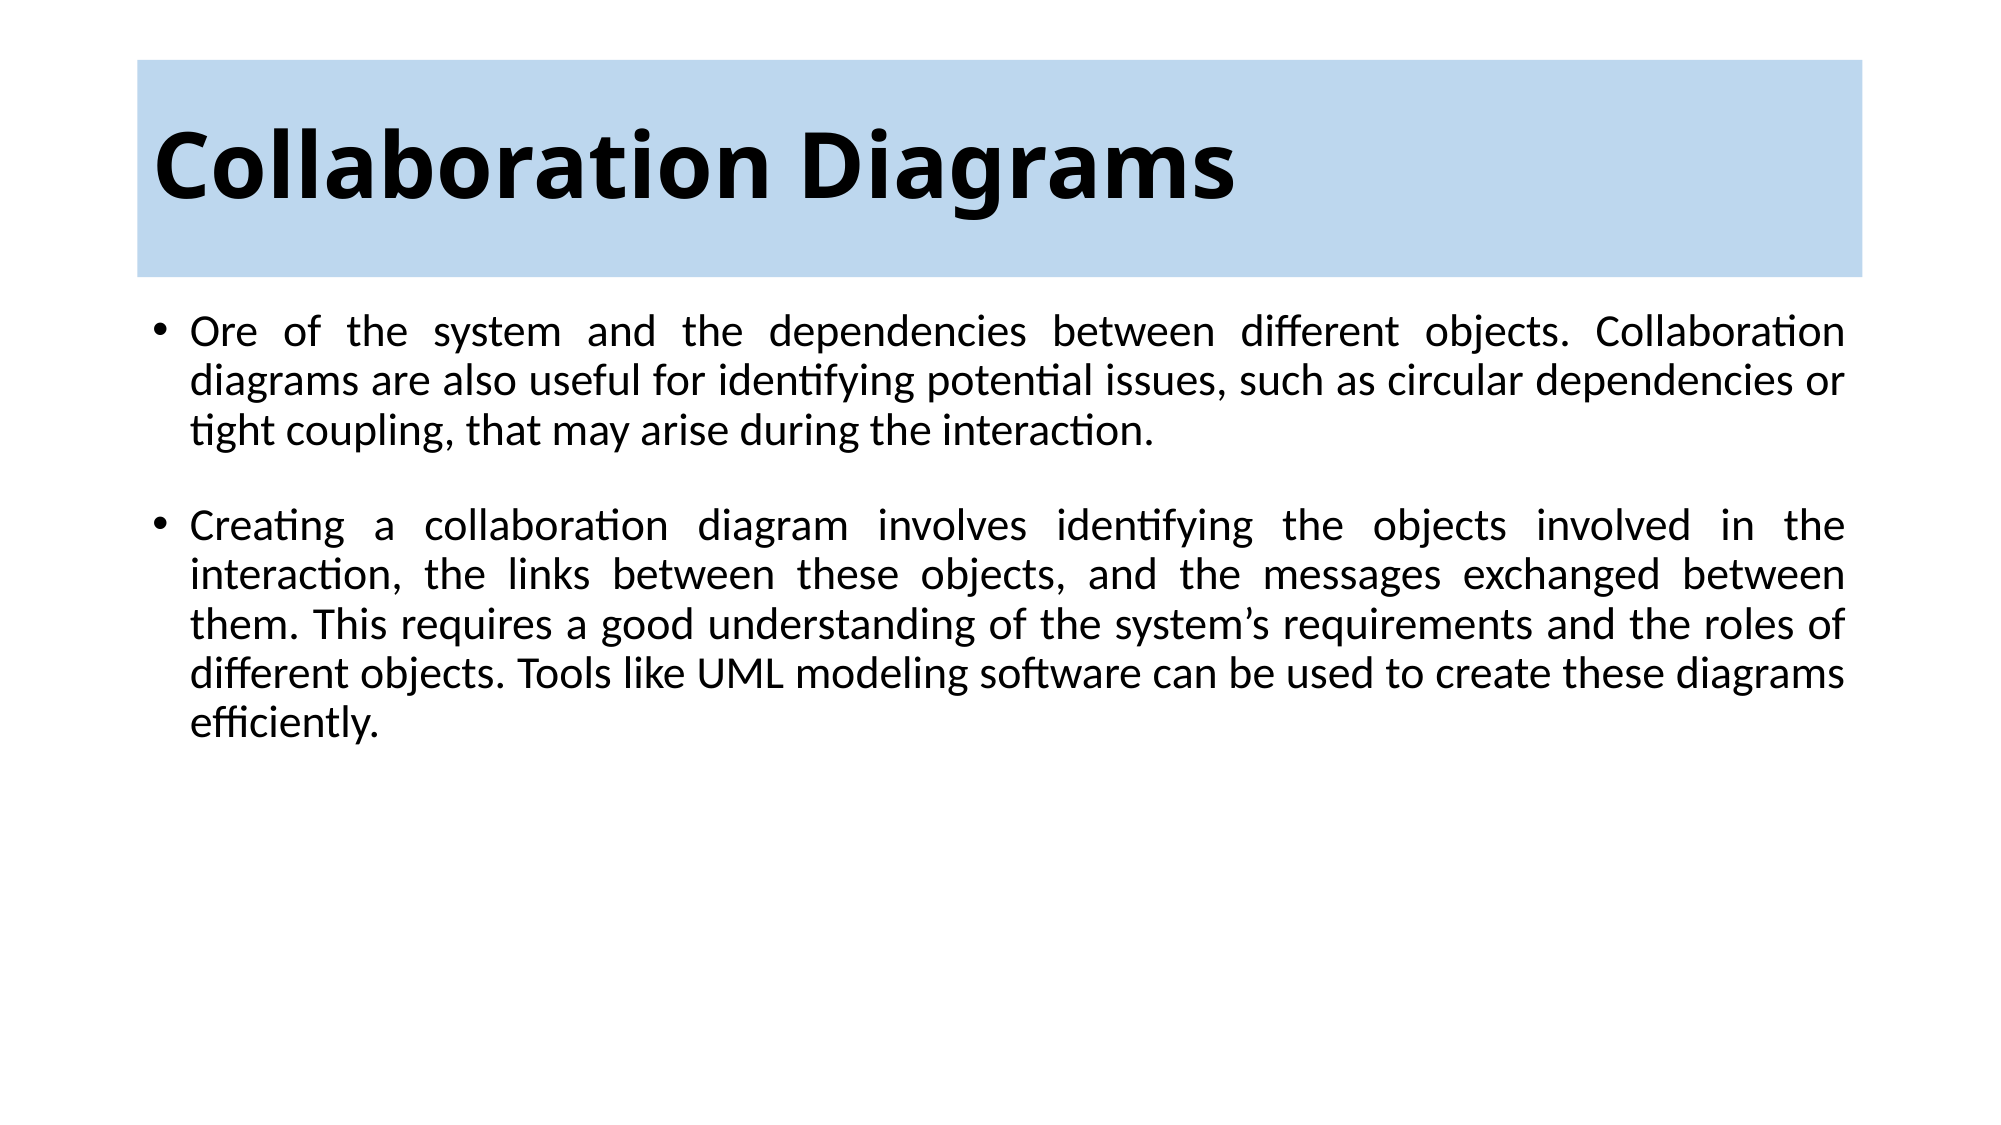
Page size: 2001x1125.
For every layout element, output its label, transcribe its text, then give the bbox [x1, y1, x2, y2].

list Ore of the system and the dependencies between different objects. Collaboration diagrams are also useful for identifying potential issues, such as circular dependencies or tight coupling, that may arise during the interaction. Creating a collaboration diagram involves identifying the objects involved in the interaction, the links between these objects, and the messages exchanged between them. This requires a good understanding of the system’s requirements and the roles of different objects. Tools like UML modeling software can be used to create these diagrams efficiently. [137, 299, 1863, 1014]
title Collaboration Diagrams [137, 59, 1863, 278]
